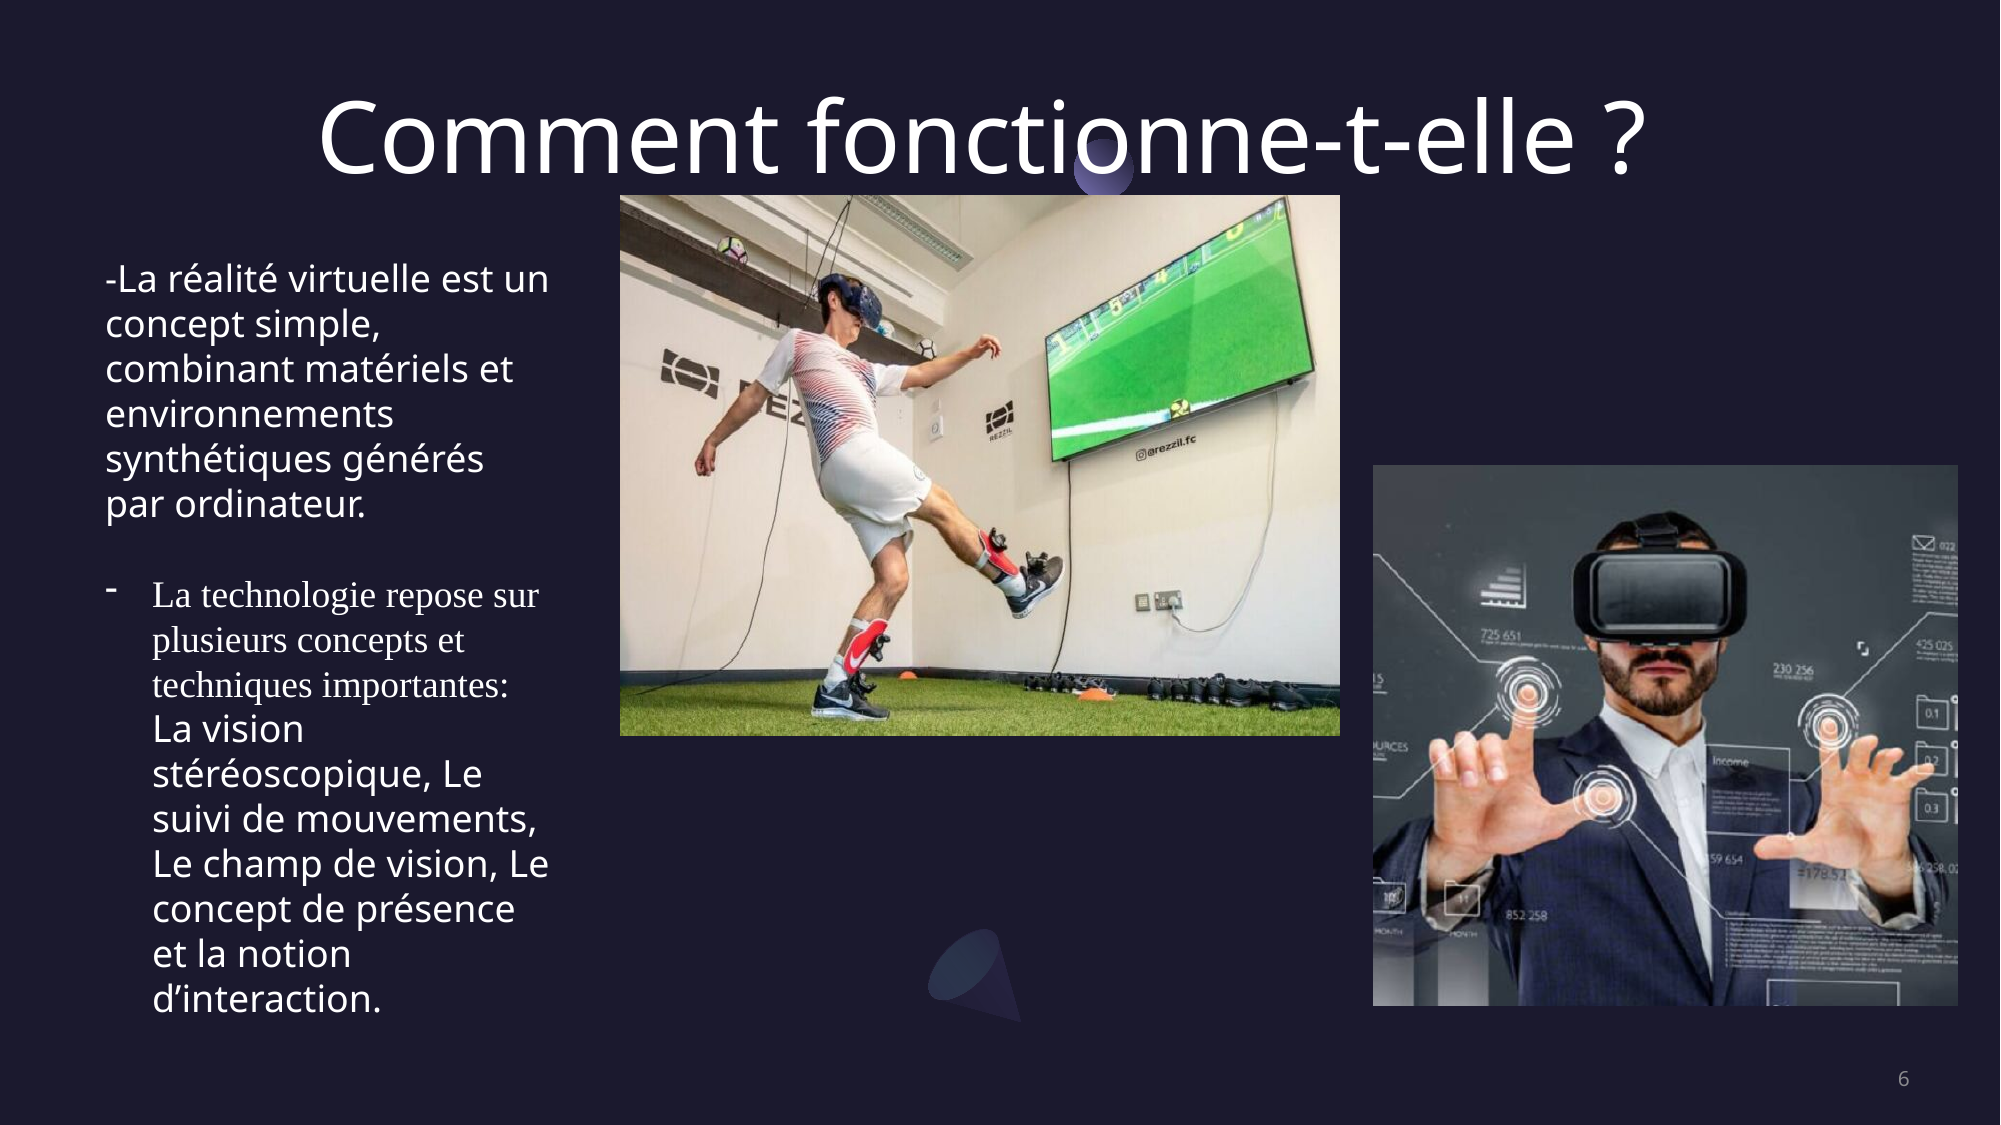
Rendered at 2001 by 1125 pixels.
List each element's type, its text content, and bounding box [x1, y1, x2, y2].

picture [620, 195, 1340, 736]
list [1372, 465, 1958, 1006]
text_box -La réalité virtuelle est un concept simple, combinant matériels et environnements synthétiques générés par ordinateur. La technologie repose sur plusieurs concepts et techniques importantes: La vision stéréoscopique, Le suivi de mouvements, Le champ de vision, Le concept de présence et la notion d’interaction. [90, 247, 568, 1125]
slide_number 6 [1632, 1067, 1910, 1093]
title Comment fonctionne-t-elle ? [90, 0, 1875, 196]
